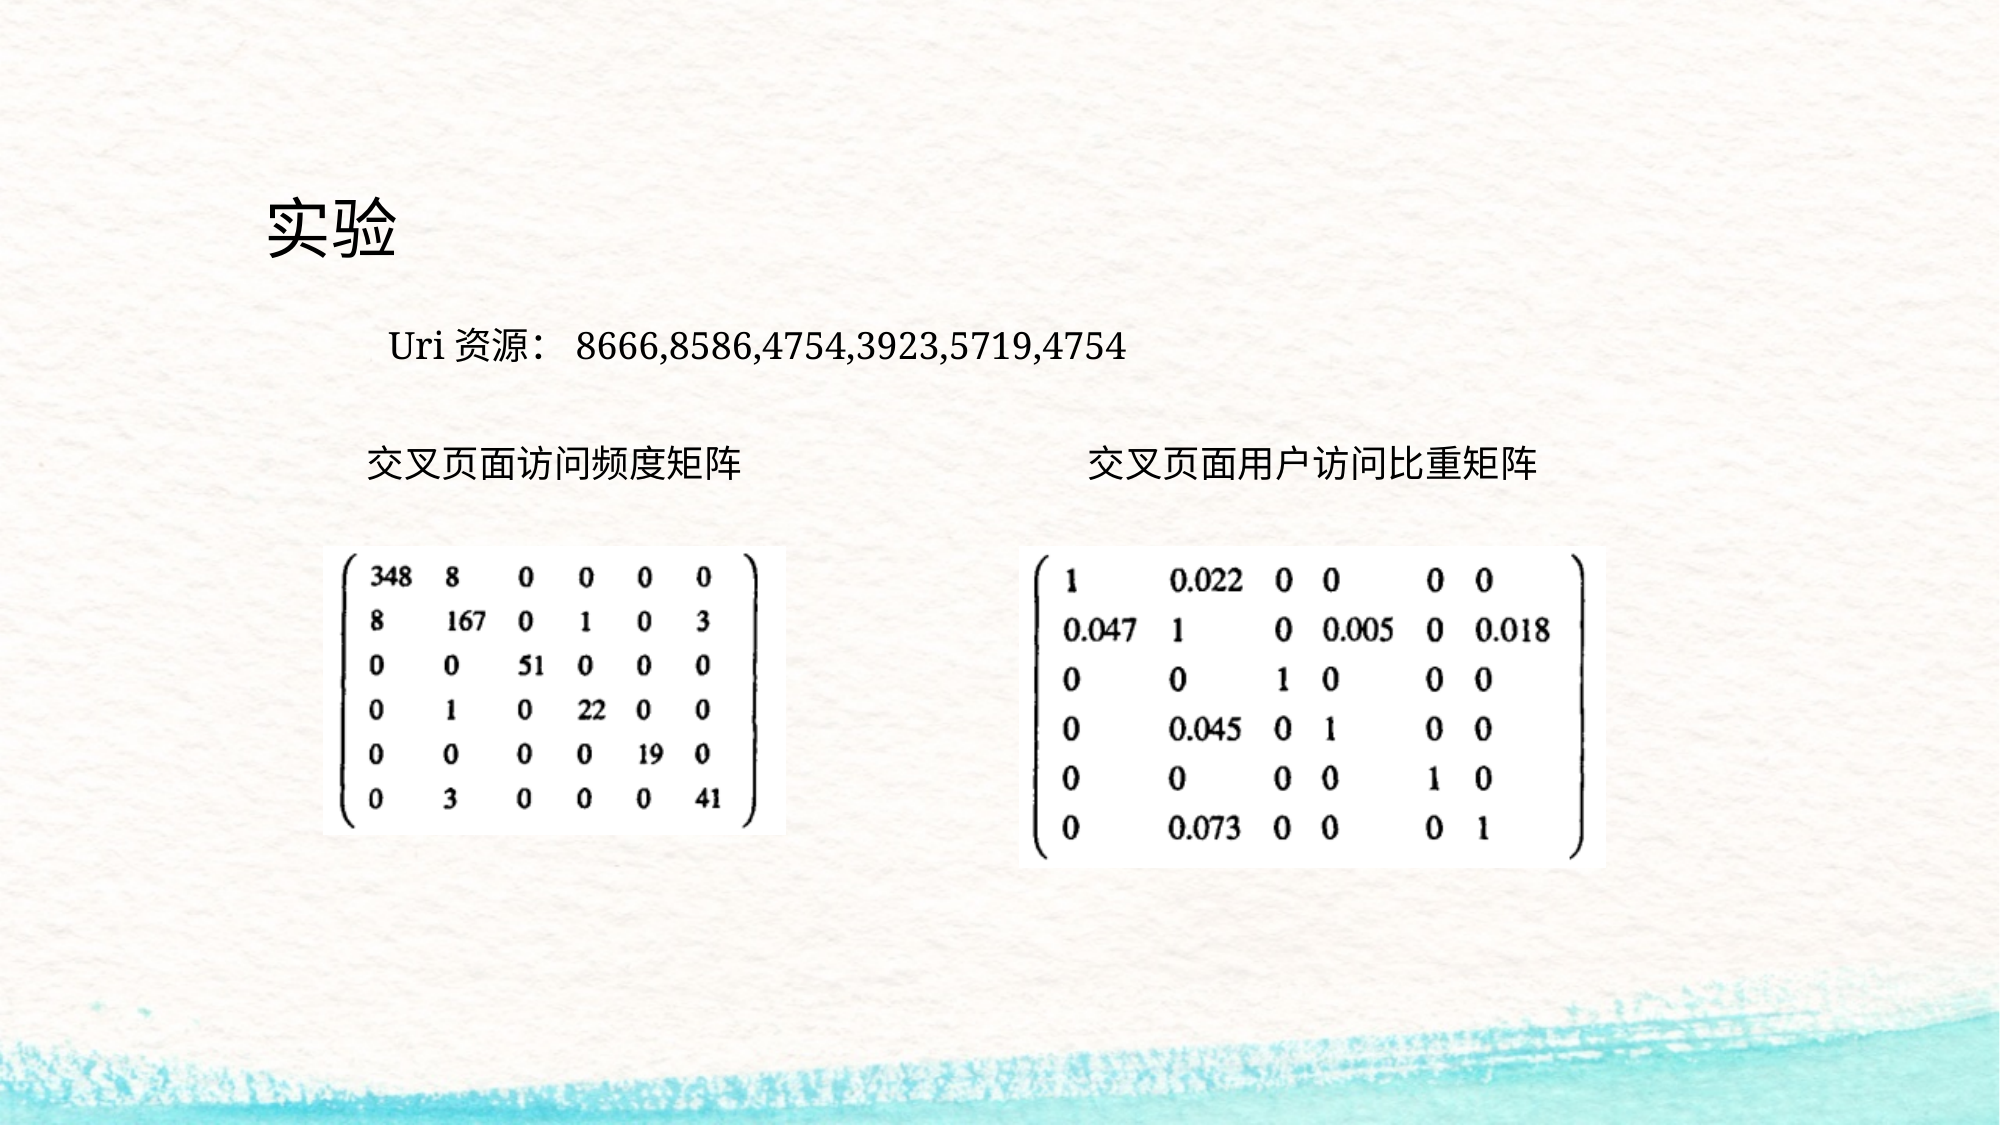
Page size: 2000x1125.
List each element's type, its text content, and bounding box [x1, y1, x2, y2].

picture [0, 0, 2000, 1125]
text_box 交叉页面用户访问比重矩阵 [1072, 432, 1553, 493]
text_box Uri资源：8666,8586,4754,3923,5719,4754 [373, 314, 1532, 375]
text_box 交叉页面访问频度矩阵 [352, 432, 757, 493]
title 实验 [249, 87, 1825, 275]
